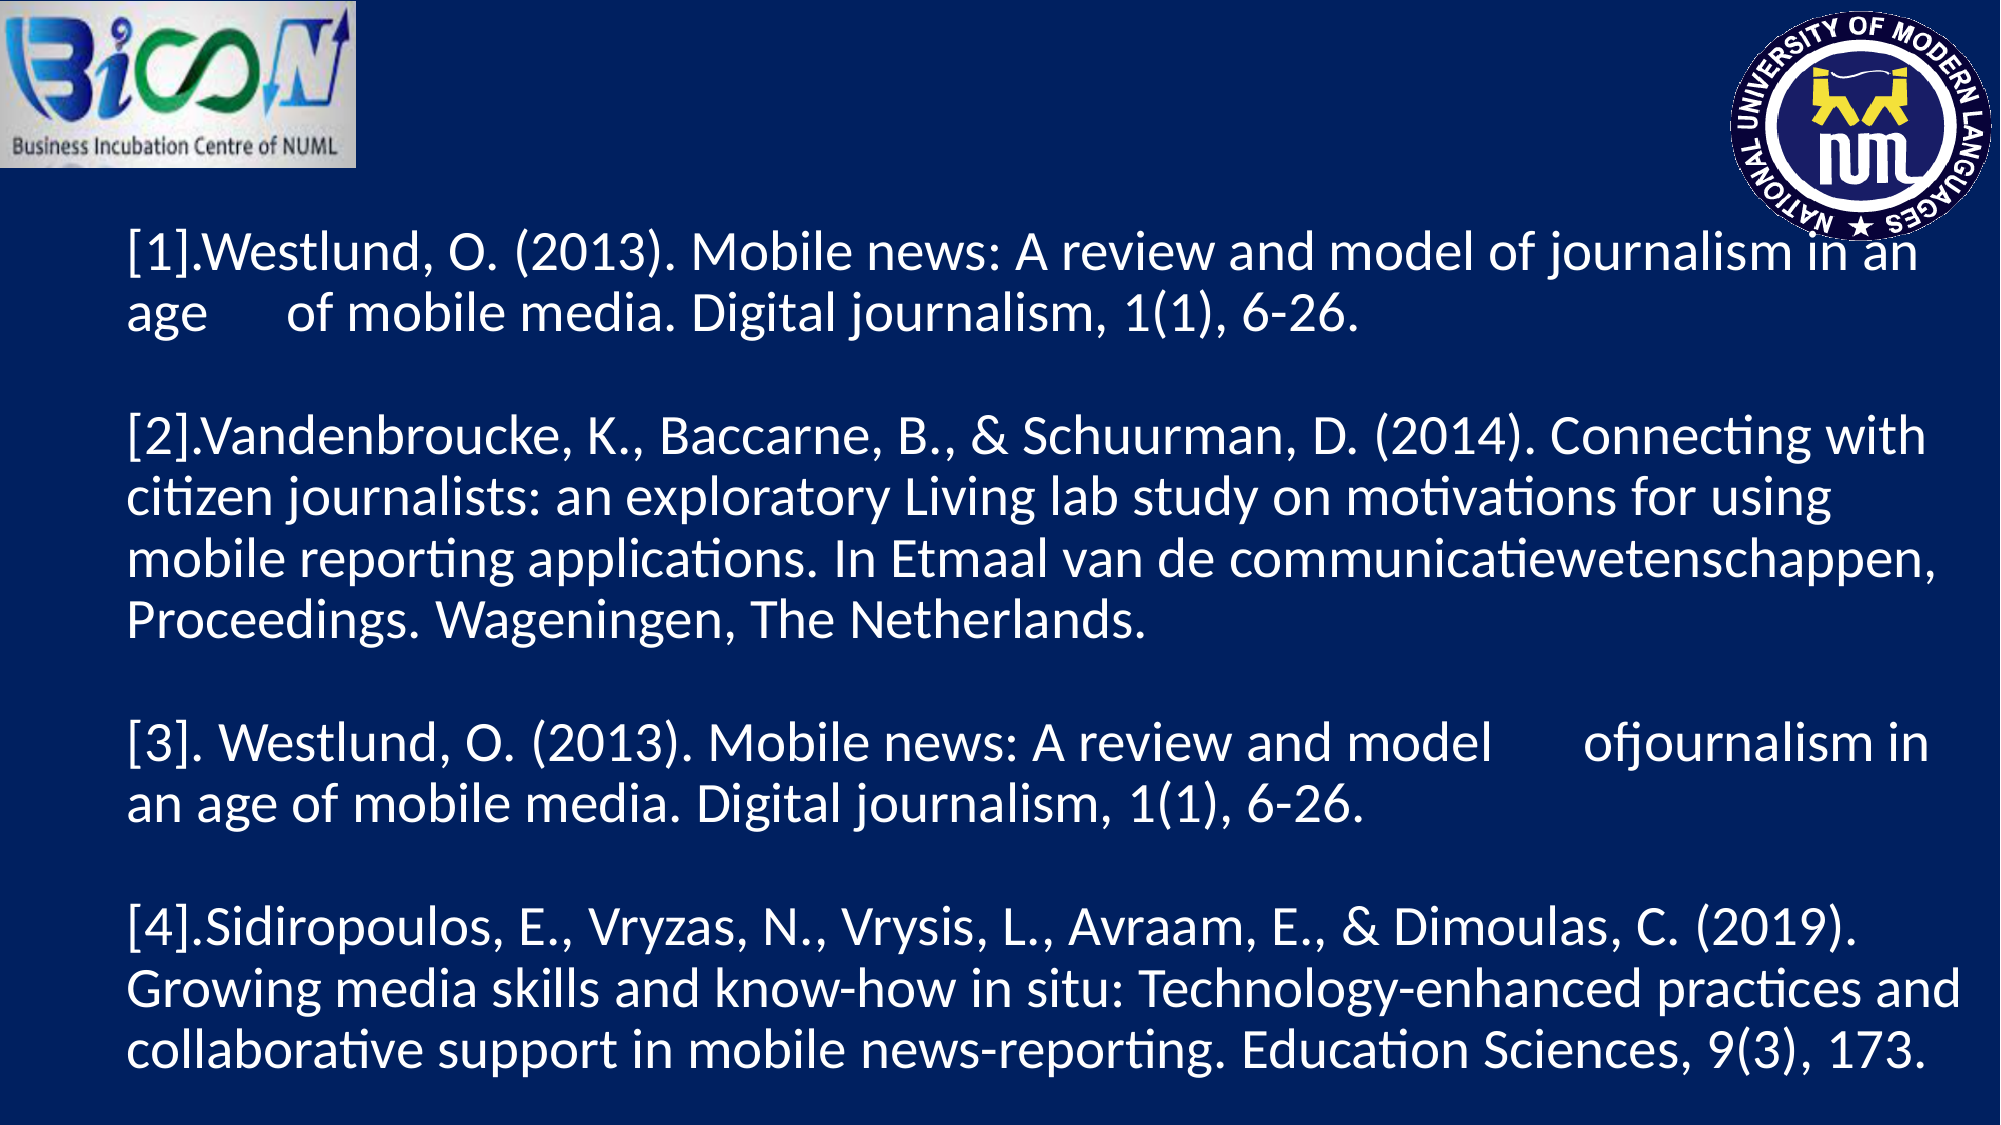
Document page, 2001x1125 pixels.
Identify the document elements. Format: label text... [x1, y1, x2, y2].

slide_number [1412, 1042, 1863, 1103]
picture [1722, 0, 2001, 253]
picture [0, 1, 356, 168]
title [1].Westlund, O. (2013). Mobile news: A review and model of journalism in an age of mobile media. Digital journalism, 1(1), 6-26. [2].Vandenbroucke, K., Baccarne, B., & Schuurman, D. (2014). Connecting with citizen journalists: an exploratory Living lab study on motivations for using mobile reporting applications. In Etmaal van de communicatiewetenschappen, Proceedings. Wageningen, The Netherlands. [3]. Westlund, O. (2013). Mobile news: A review and model ofjournalism in an age of mobile media. Digital journalism, 1(1), 6-26. [4].Sidiropoulos, E., Vryzas, N., Vrysis, L., Avraam, E., & Dimoulas, C. (2019). Growing media skills and know-how in situ: Technology-enhanced practices and collaborative support in mobile news-reporting. Education Sciences, 9(3), 173. [111, 188, 2000, 1113]
